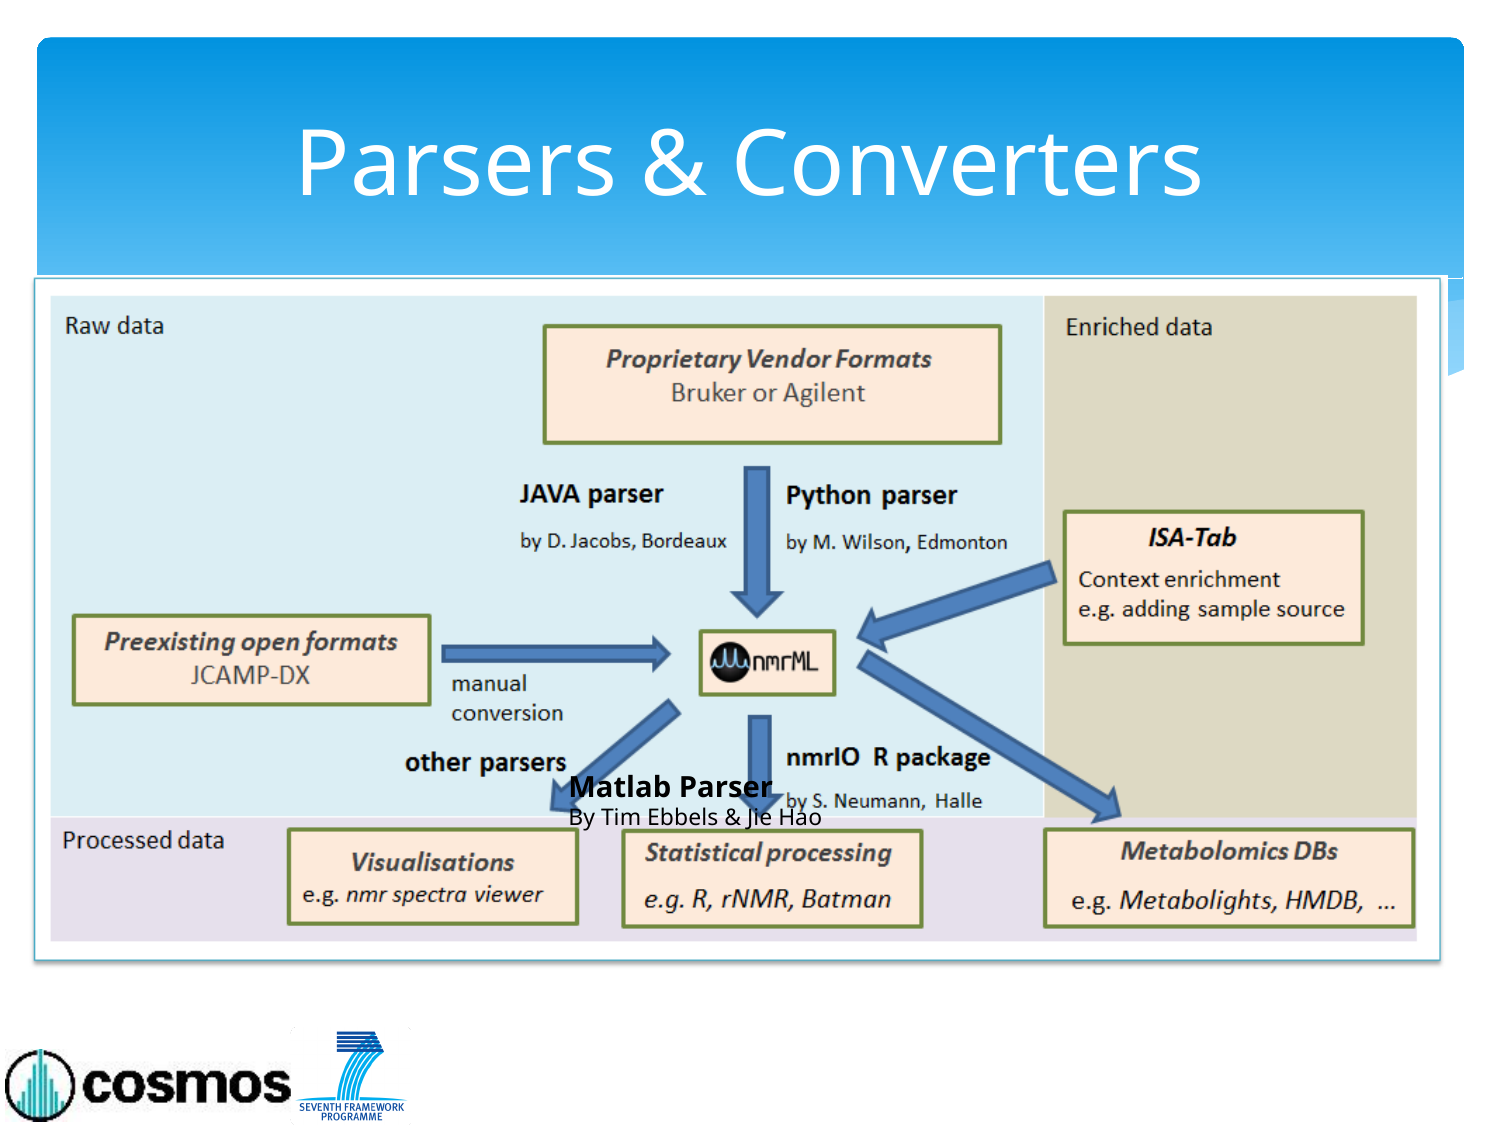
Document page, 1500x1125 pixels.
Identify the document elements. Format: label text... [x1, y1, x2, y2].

picture [5, 1049, 291, 1122]
title Parsers & Converters [75, 55, 1425, 261]
picture [27, 274, 1448, 971]
